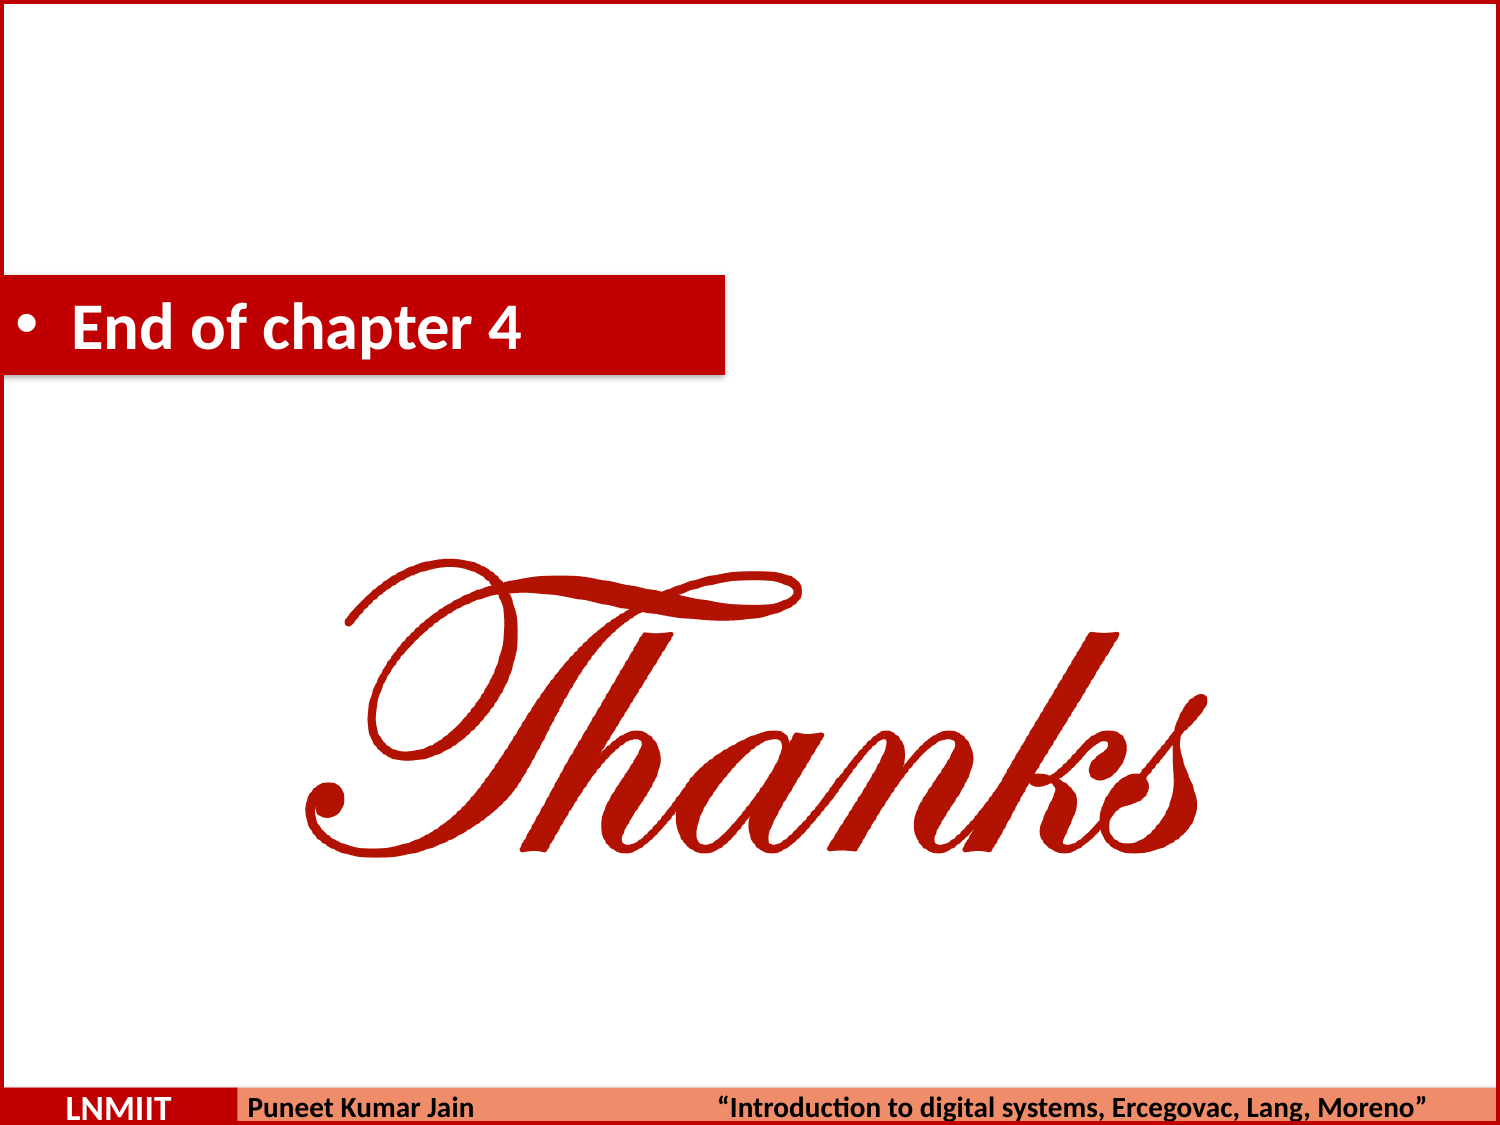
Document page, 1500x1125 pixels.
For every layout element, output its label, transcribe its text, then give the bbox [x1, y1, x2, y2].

list End of chapter 4 [0, 275, 725, 375]
picture [274, 449, 1263, 981]
